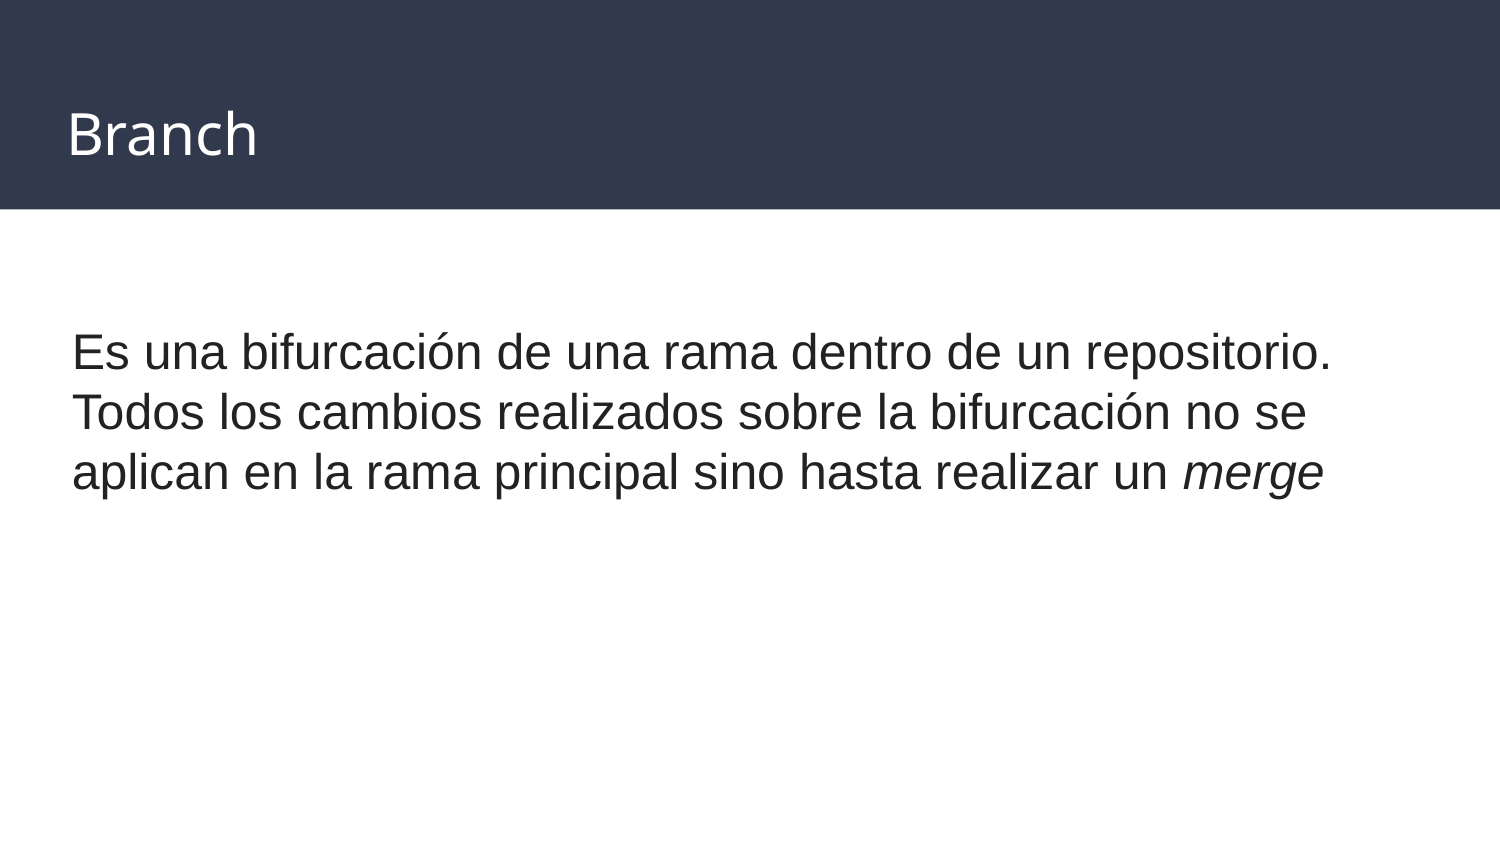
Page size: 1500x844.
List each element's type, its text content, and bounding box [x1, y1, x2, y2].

text_box Es una bifurcación de una rama dentro de un repositorio. Todos los cambios realizados sobre la bifurcación no se aplican en la rama principal sino hasta realizar un merge [56, 305, 1453, 671]
title Branch [51, 82, 1449, 185]
